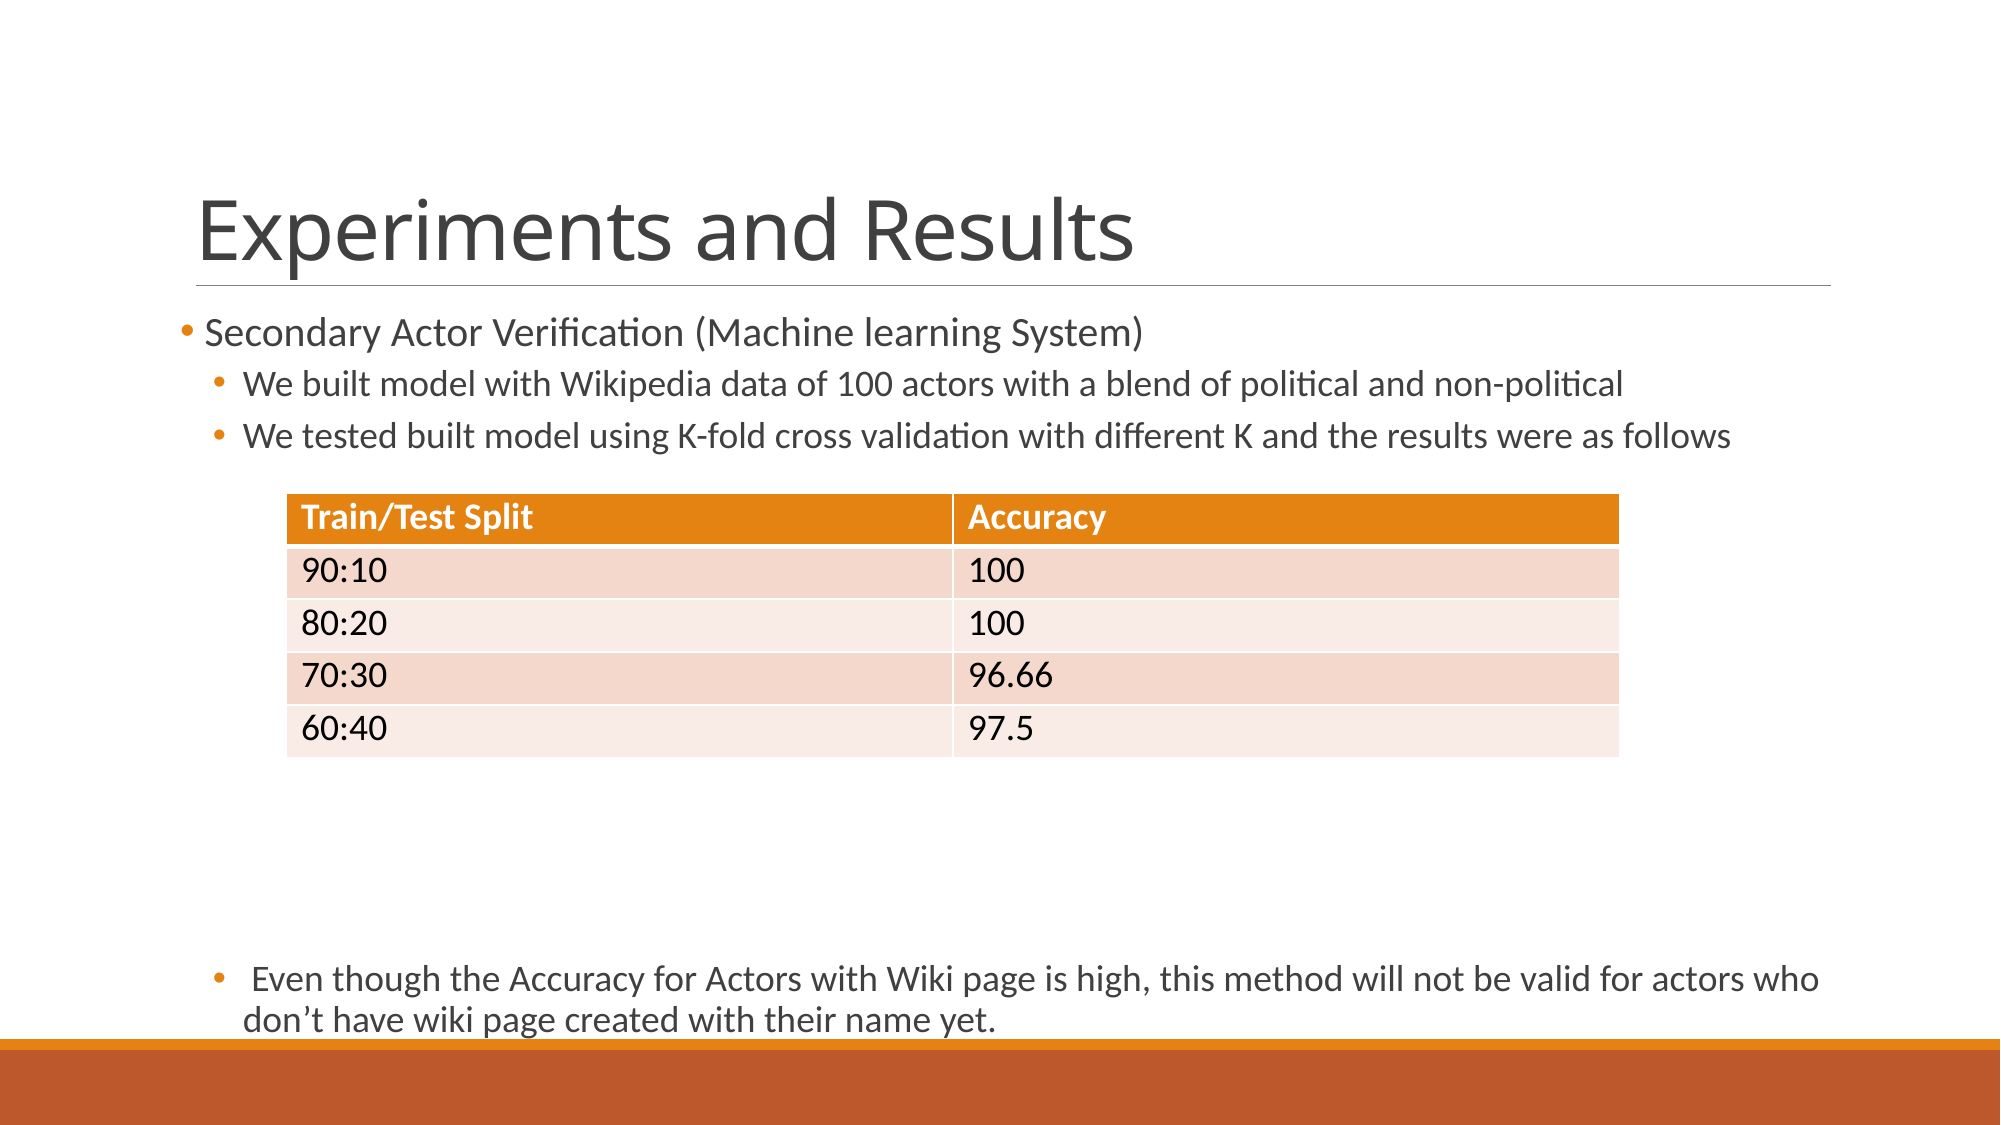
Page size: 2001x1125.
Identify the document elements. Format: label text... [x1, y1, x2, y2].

table_header Train/Test Split [287, 494, 952, 544]
table_cell 60:40 [287, 706, 952, 757]
table_cell 96.66 [954, 653, 1619, 704]
table_cell 100 [954, 600, 1619, 651]
table_cell 70:30 [287, 653, 952, 704]
table_cell 100 [954, 549, 1619, 598]
table_cell 80:20 [287, 600, 952, 651]
title Experiments and Results [180, 47, 1830, 285]
table_header Accuracy [954, 494, 1619, 544]
table_cell 97.5 [954, 706, 1619, 757]
list Secondary Actor Verification (Machine learning System) We built model with Wikipedia data of 100 actors with a blend of political and non-political We tested built model using K-fold cross validation with different K and the results were as follows Even though the Accuracy for Actors with Wiki page is high, this method will not be valid for actors who don’t have wiki page created with their name yet. [180, 302, 1830, 963]
table_cell 90:10 [287, 549, 952, 598]
